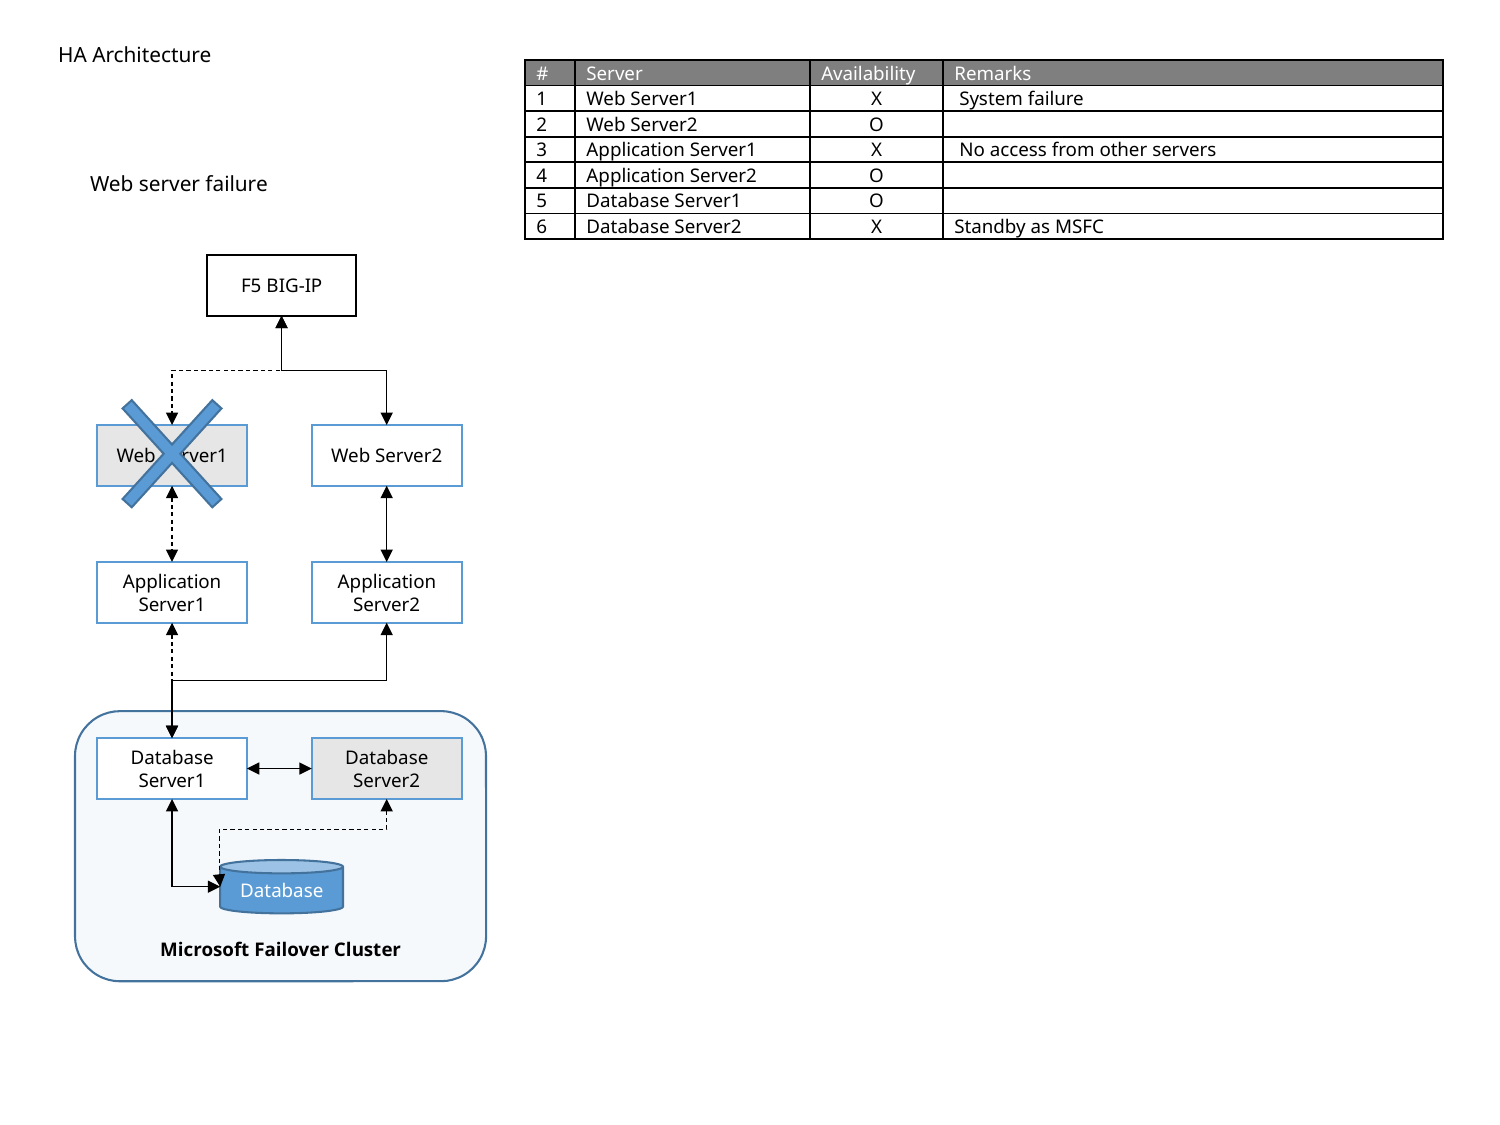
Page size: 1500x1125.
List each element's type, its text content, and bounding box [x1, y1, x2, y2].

table_cell Web Server1 [576, 86, 809, 110]
text_box Web server failure [75, 149, 301, 221]
table_cell No access from other servers [944, 138, 1442, 161]
table_header # [526, 61, 574, 85]
table_cell Web Server2 [576, 112, 809, 136]
table_header Server [576, 61, 809, 85]
table_cell System failure [944, 86, 1442, 110]
table_cell 3 [526, 138, 574, 161]
table_cell O [811, 189, 942, 213]
table_cell Database Server1 [576, 189, 809, 213]
table_cell 6 [526, 214, 574, 238]
title HA Architecture [43, 20, 1337, 91]
table_cell Standby as MSFC [944, 214, 1442, 238]
table_header Availability [811, 61, 942, 85]
table_cell 1 [526, 86, 574, 110]
table_cell O [811, 112, 942, 136]
table_cell [944, 189, 1442, 213]
table_cell [944, 112, 1442, 136]
table_cell Application Server2 [576, 163, 809, 187]
table_cell 4 [526, 163, 574, 187]
table_cell X [811, 138, 942, 161]
table_cell Application Server1 [576, 138, 809, 161]
table_cell 2 [526, 112, 574, 136]
table_cell X [811, 214, 942, 238]
table_cell O [811, 163, 942, 187]
table_header Remarks [944, 61, 1442, 85]
table_cell 5 [526, 189, 574, 213]
table_cell [944, 163, 1442, 187]
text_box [74, 254, 487, 982]
table_cell X [811, 86, 942, 110]
table_cell Database Server2 [576, 214, 809, 238]
